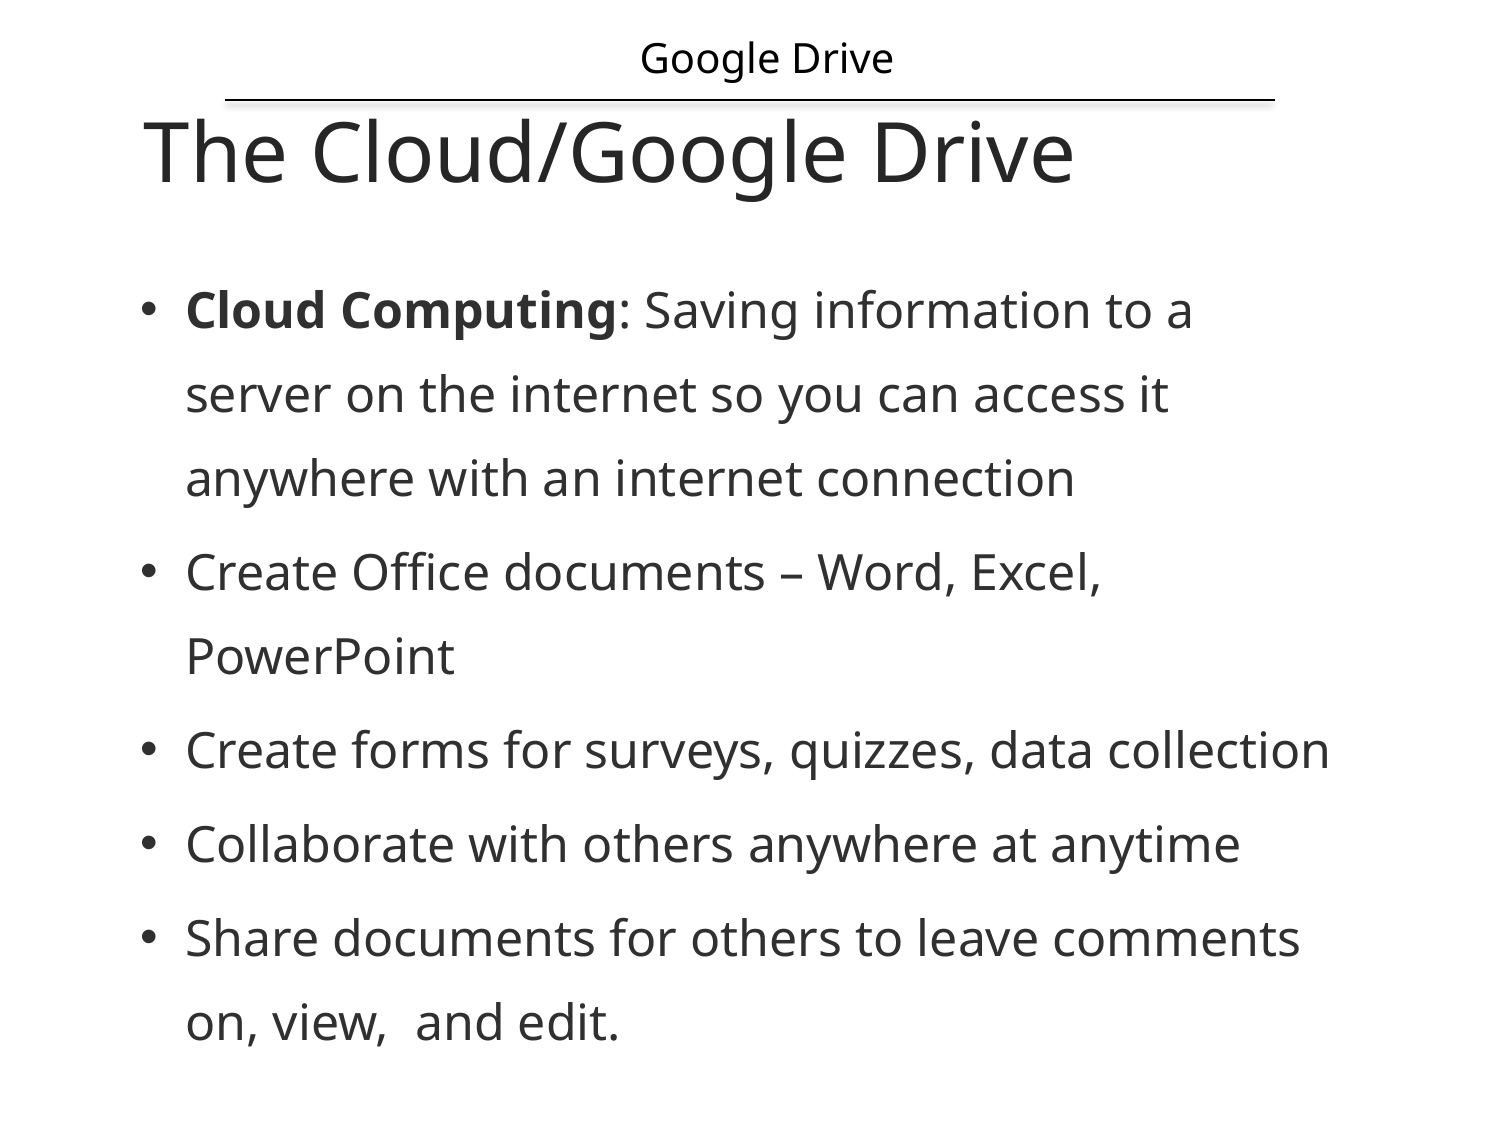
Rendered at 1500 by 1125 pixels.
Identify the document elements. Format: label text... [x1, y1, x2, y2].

text_box Google Drive [624, 24, 910, 90]
title The Cloud/Google Drive [128, 93, 1367, 207]
list Cloud Computing: Saving information to a server on the internet so you can access it anywhere with an internet connection Create Office documents – Word, Excel, PowerPoint Create forms for surveys, quizzes, data collection Collaborate with others anywhere at anytime Share documents for others to leave comments on, view, and edit. [125, 249, 1363, 1055]
